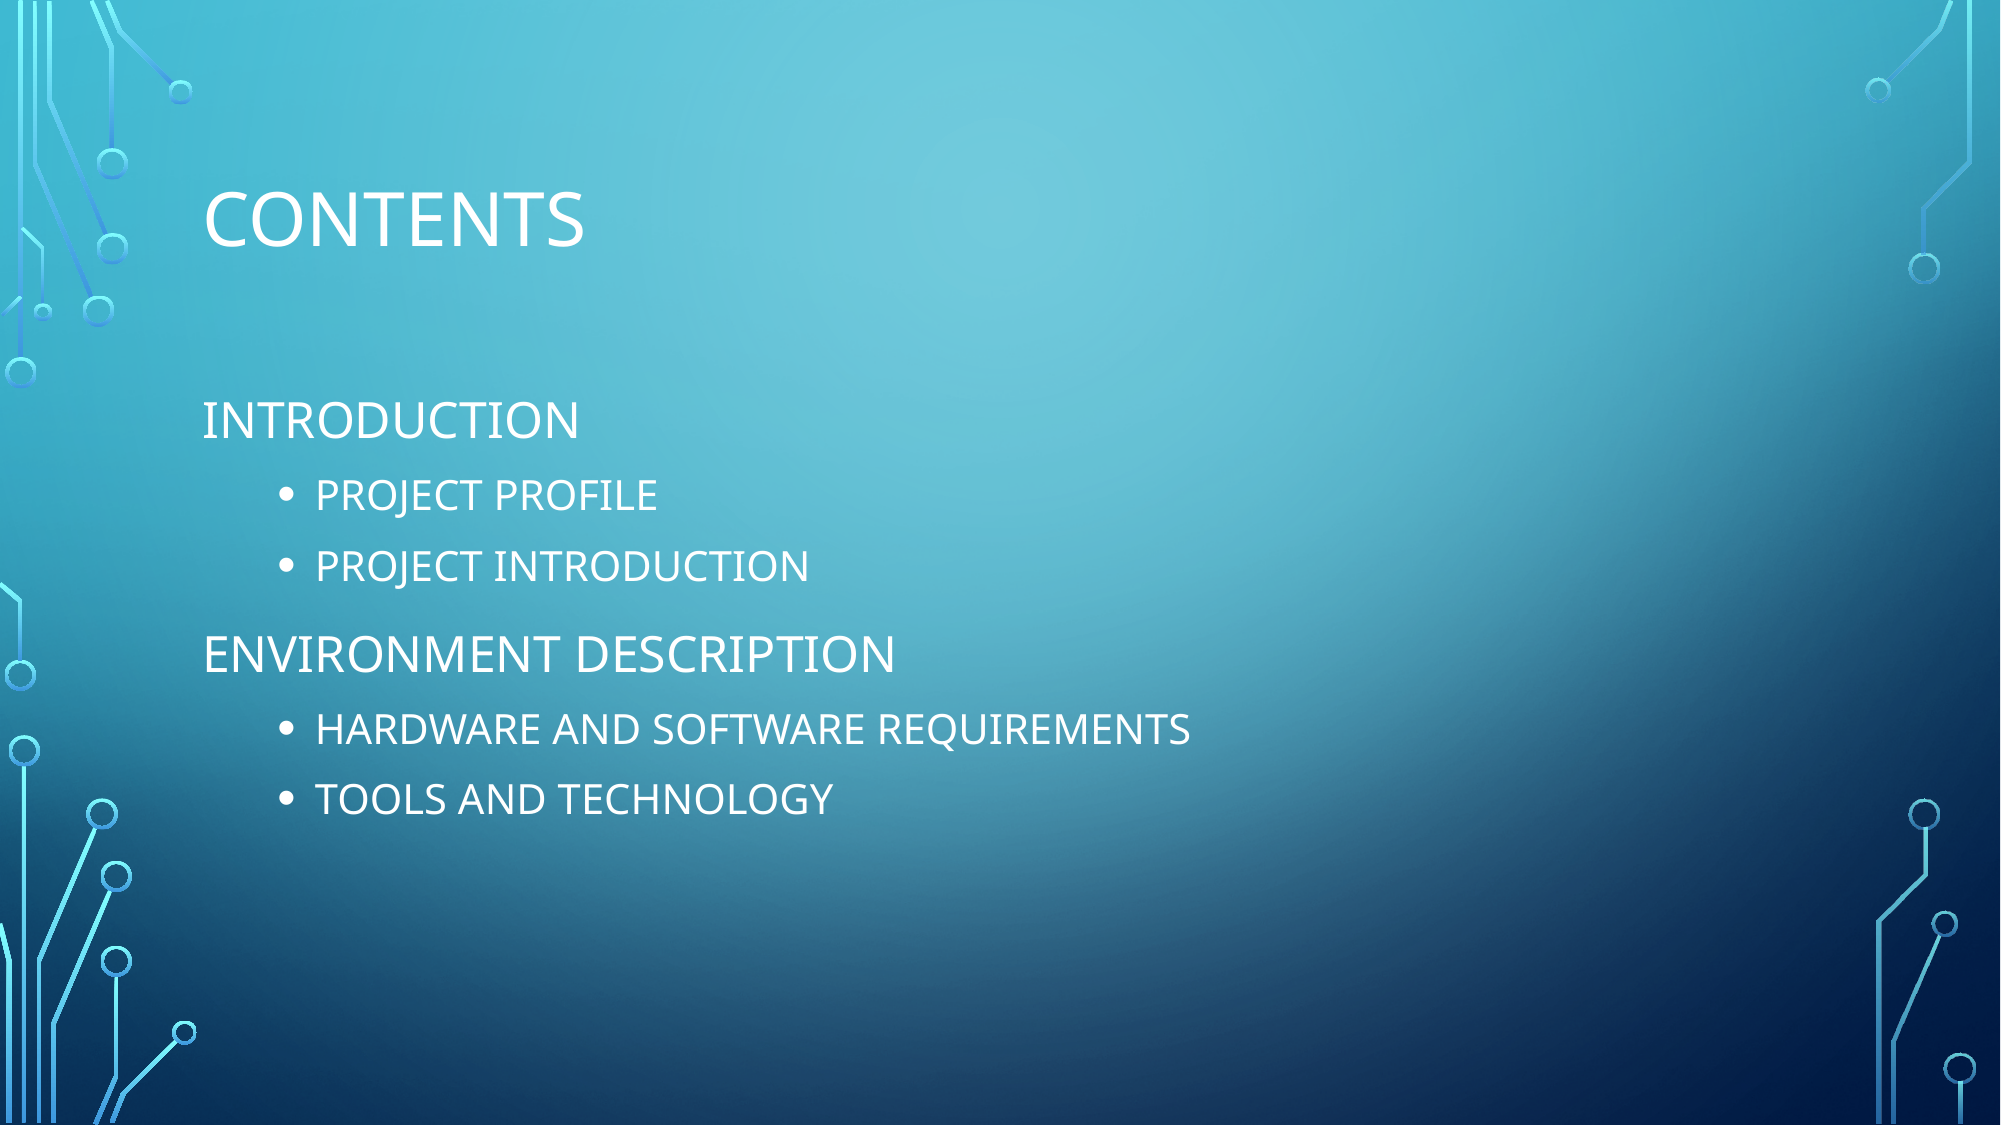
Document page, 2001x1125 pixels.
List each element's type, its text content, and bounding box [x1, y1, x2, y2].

title CONTENTS [187, 101, 1813, 344]
list INTRODUCTION PROJECT PROFILE PROJECT INTRODUCTION ENVIRONMENT DESCRIPTION HARDWARE AND SOFTWARE REQUIREMENTS TOOLS AND TECHNOLOGY [187, 369, 1813, 950]
